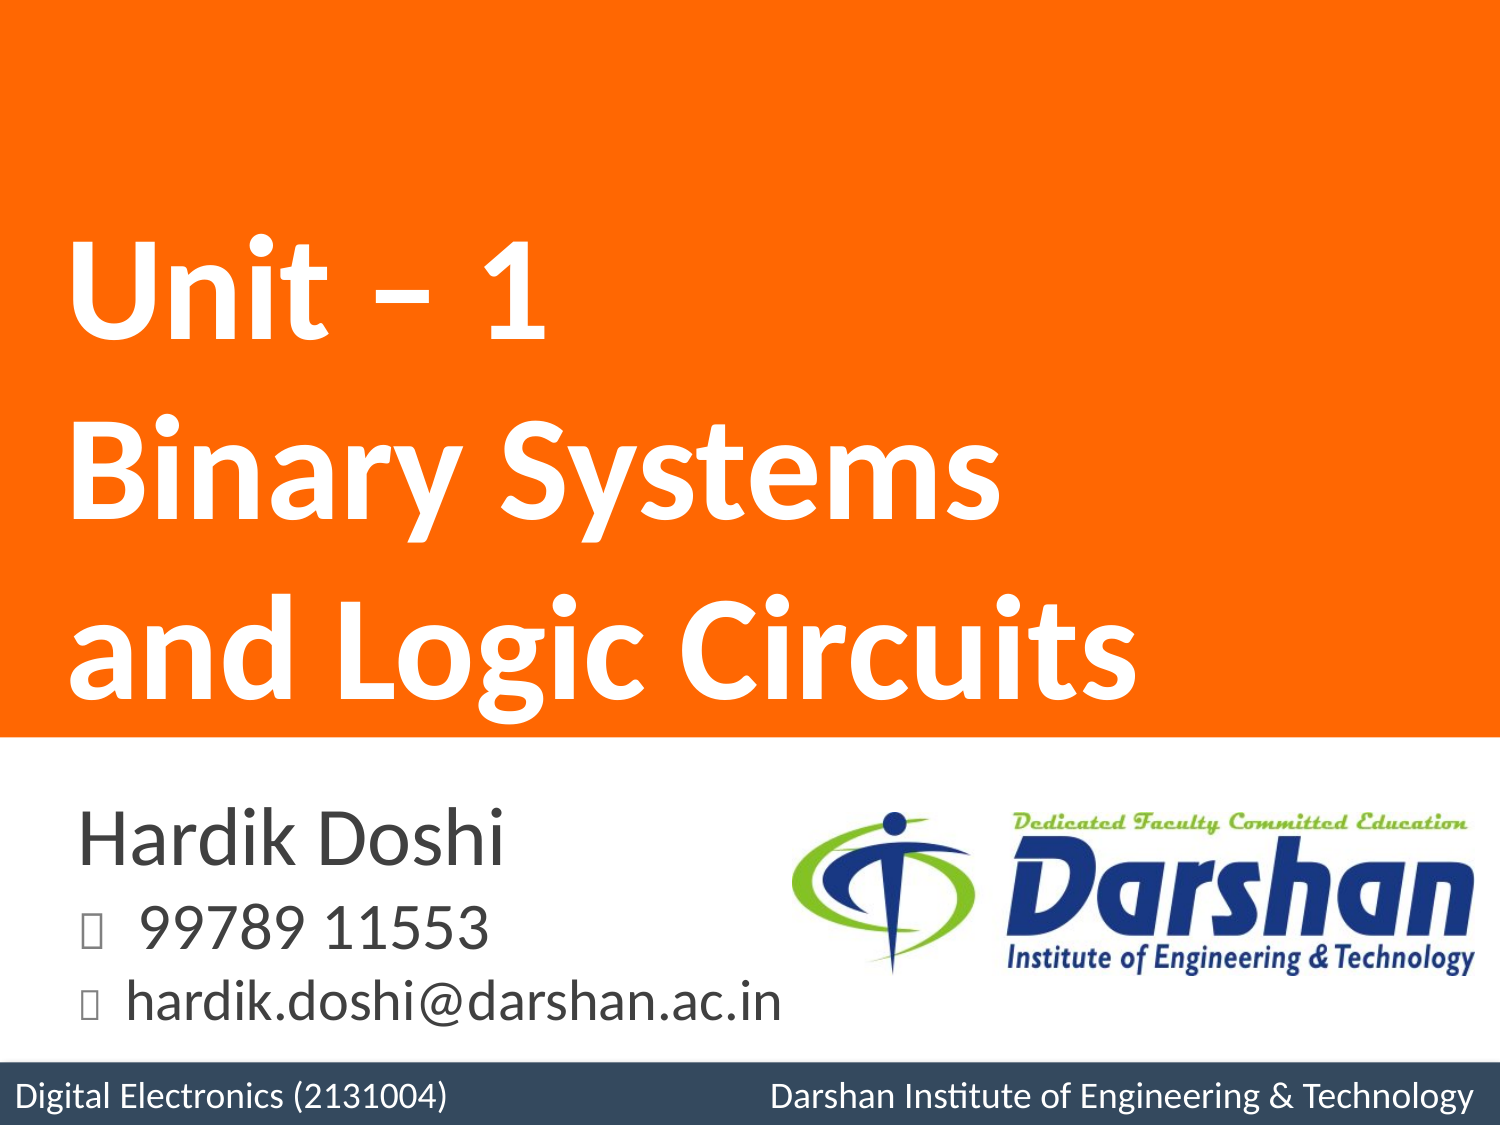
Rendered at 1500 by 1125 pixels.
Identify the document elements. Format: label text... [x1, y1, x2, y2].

picture [792, 812, 1476, 976]
text_box Digital Electronics (2131004) Darshan Institute of Engineering & Technology [0, 1062, 1500, 1125]
subtitle Hardik Doshi  99789 11553  hardik.doshi@darshan.ac.in [62, 774, 1400, 1050]
title Unit – 1 Binary Systems and Logic Circuits [50, 37, 1275, 738]
text_box [0, 0, 1500, 739]
